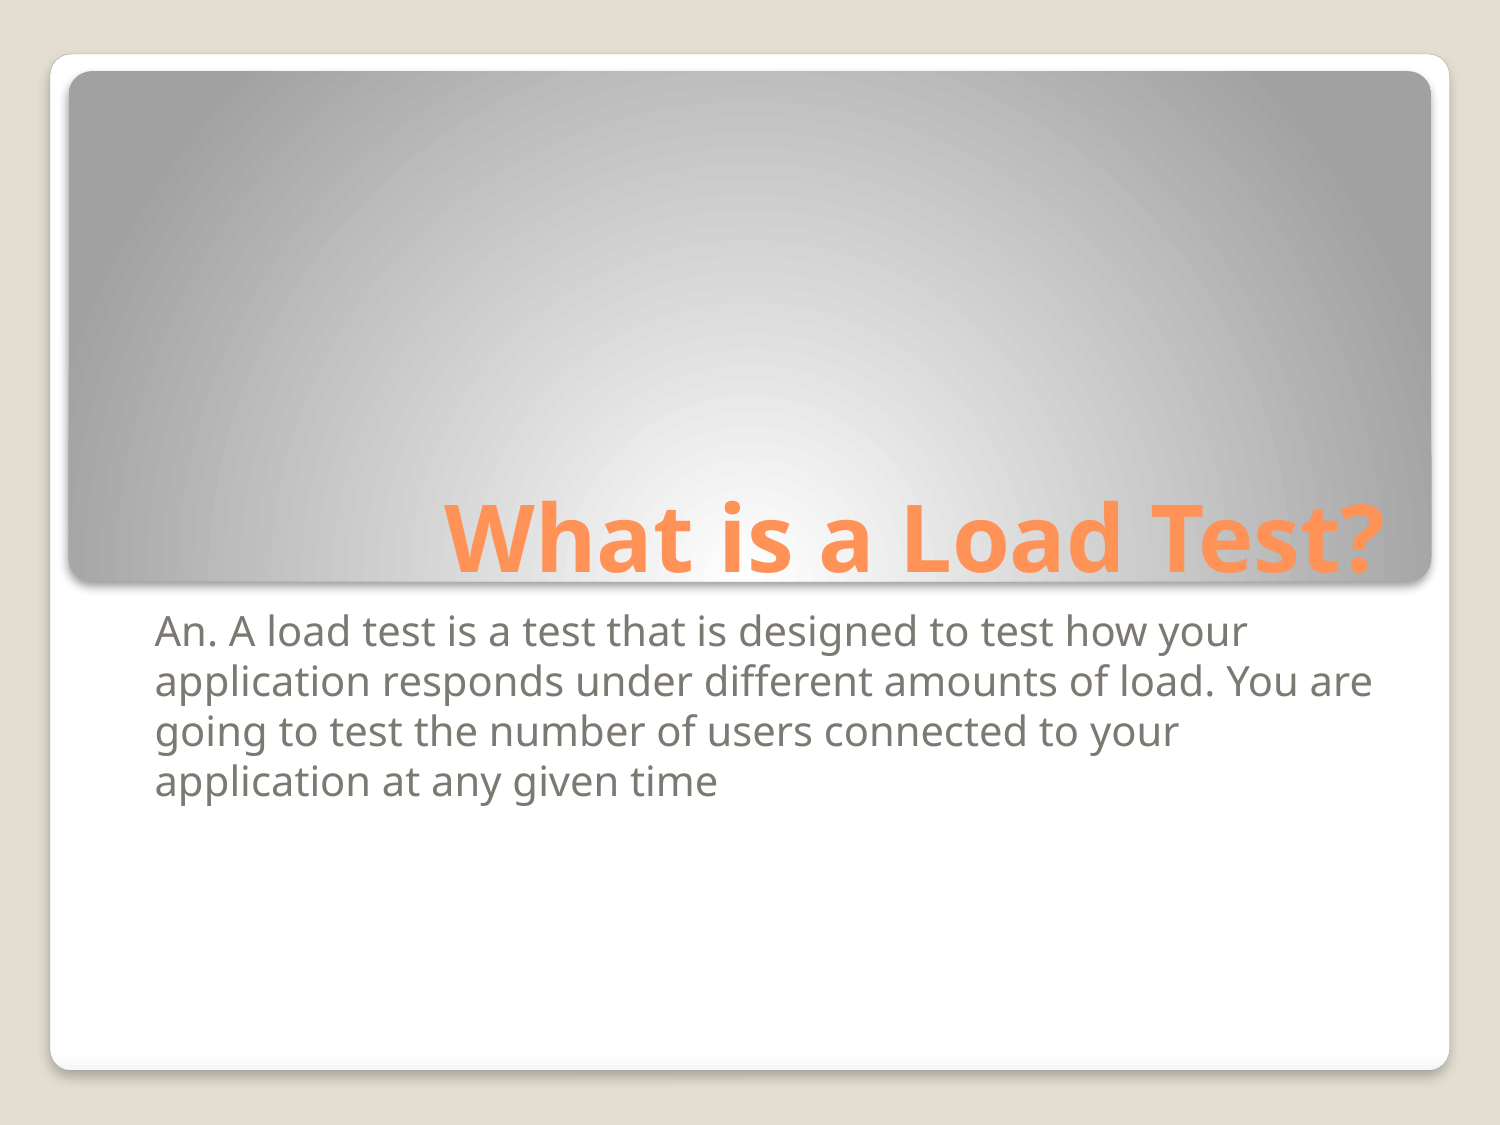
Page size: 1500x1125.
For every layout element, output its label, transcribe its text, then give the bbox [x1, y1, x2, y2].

subtitle An. A load test is a test that is designed to test how your application responds under different amounts of load. You are going to test the number of users connected to your application at any given time [118, 604, 1394, 835]
title What is a Load Test? [118, 298, 1394, 599]
